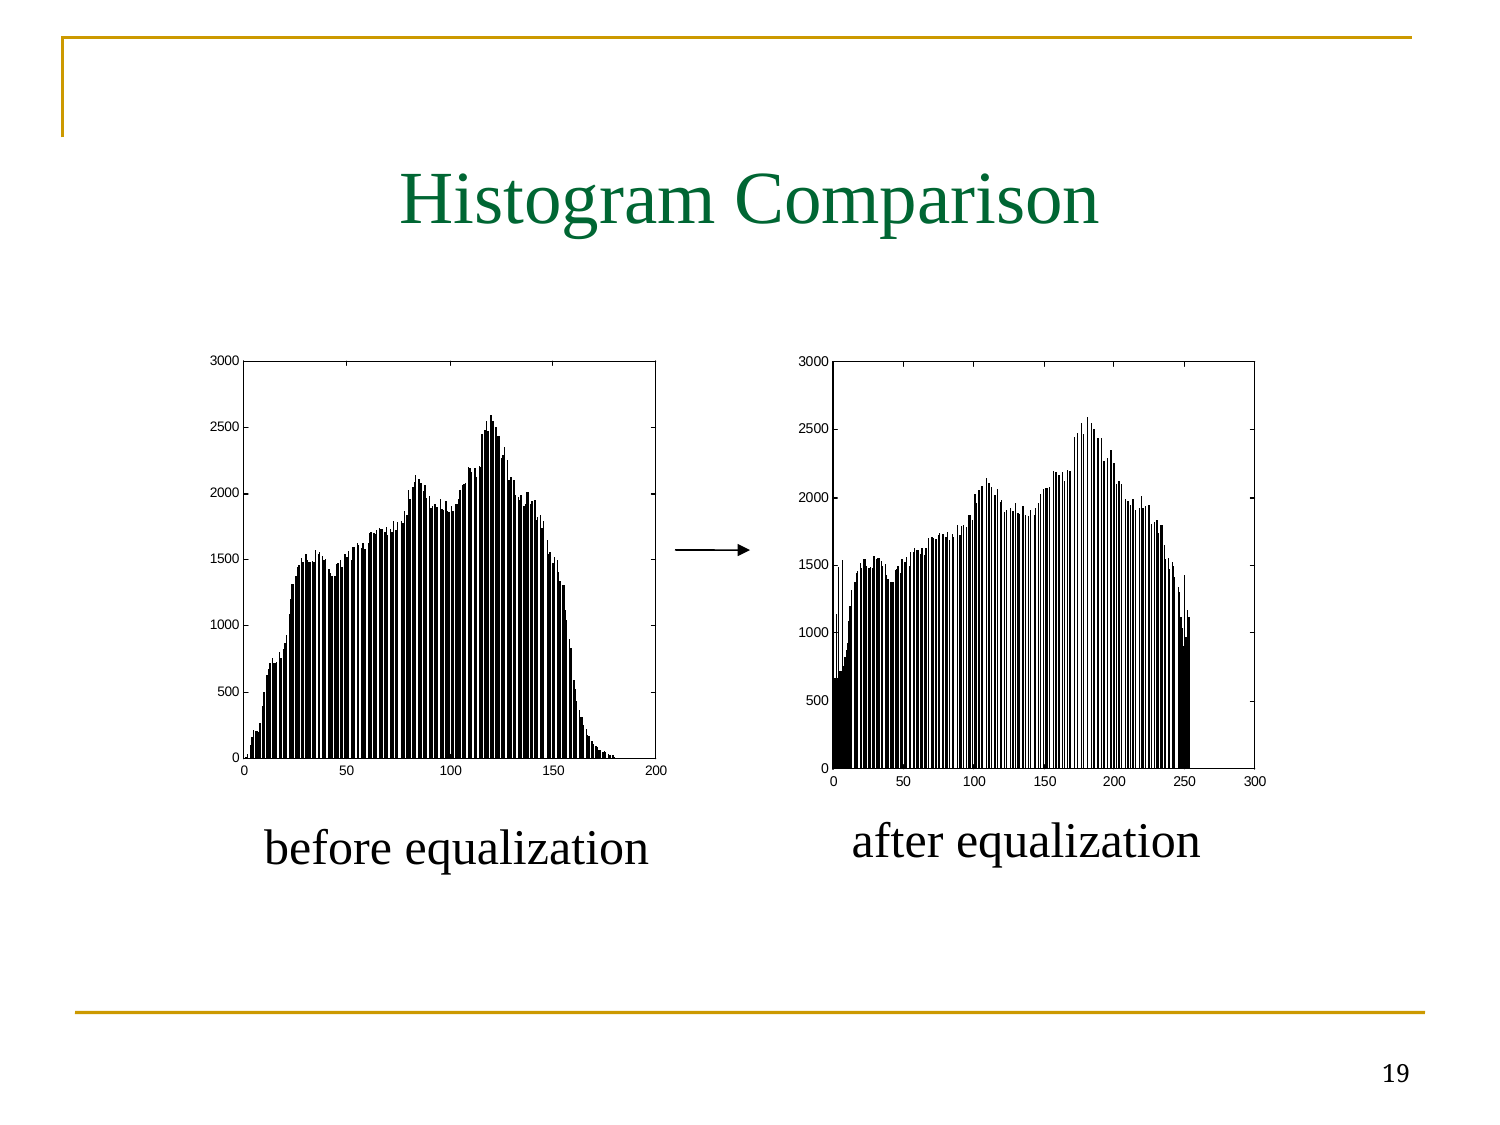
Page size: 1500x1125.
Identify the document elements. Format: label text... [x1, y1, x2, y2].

slide_number 19 [1074, 1023, 1426, 1100]
text_box [704, 543, 751, 557]
picture [174, 324, 701, 808]
text_box before equalization [249, 817, 665, 882]
text_box after equalization [836, 829, 1216, 875]
picture [762, 324, 1301, 820]
text_box Histogram Comparison [112, 99, 1388, 288]
